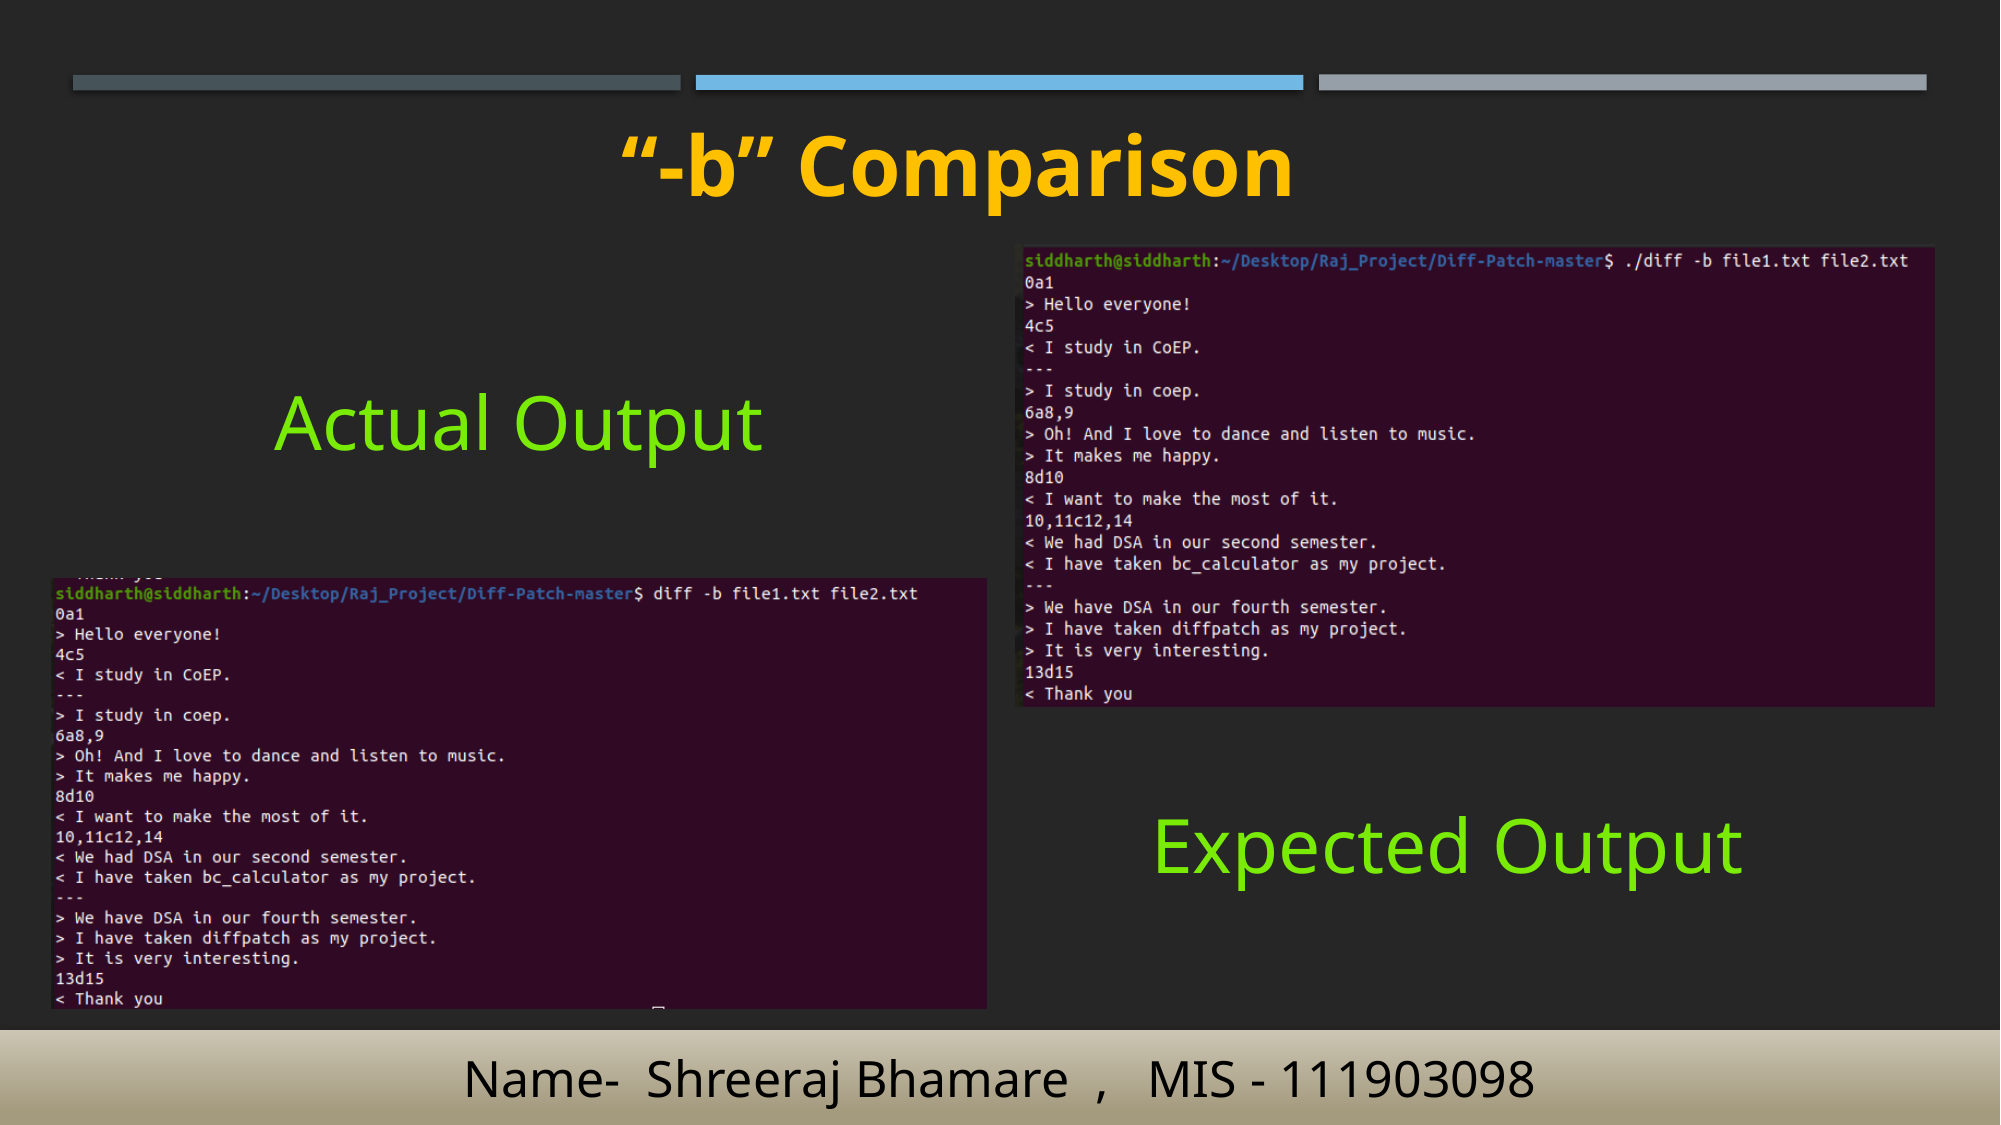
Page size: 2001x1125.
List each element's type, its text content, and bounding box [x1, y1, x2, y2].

list Actual Output [92, 254, 945, 576]
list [50, 577, 987, 1009]
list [1015, 244, 1936, 707]
list Expected Output [1004, 667, 1891, 1020]
text_box Name- Shreeraj Bhamare , MIS - 111903098 [0, 1030, 2000, 1125]
text_box “-b” Comparison [407, 106, 1533, 221]
